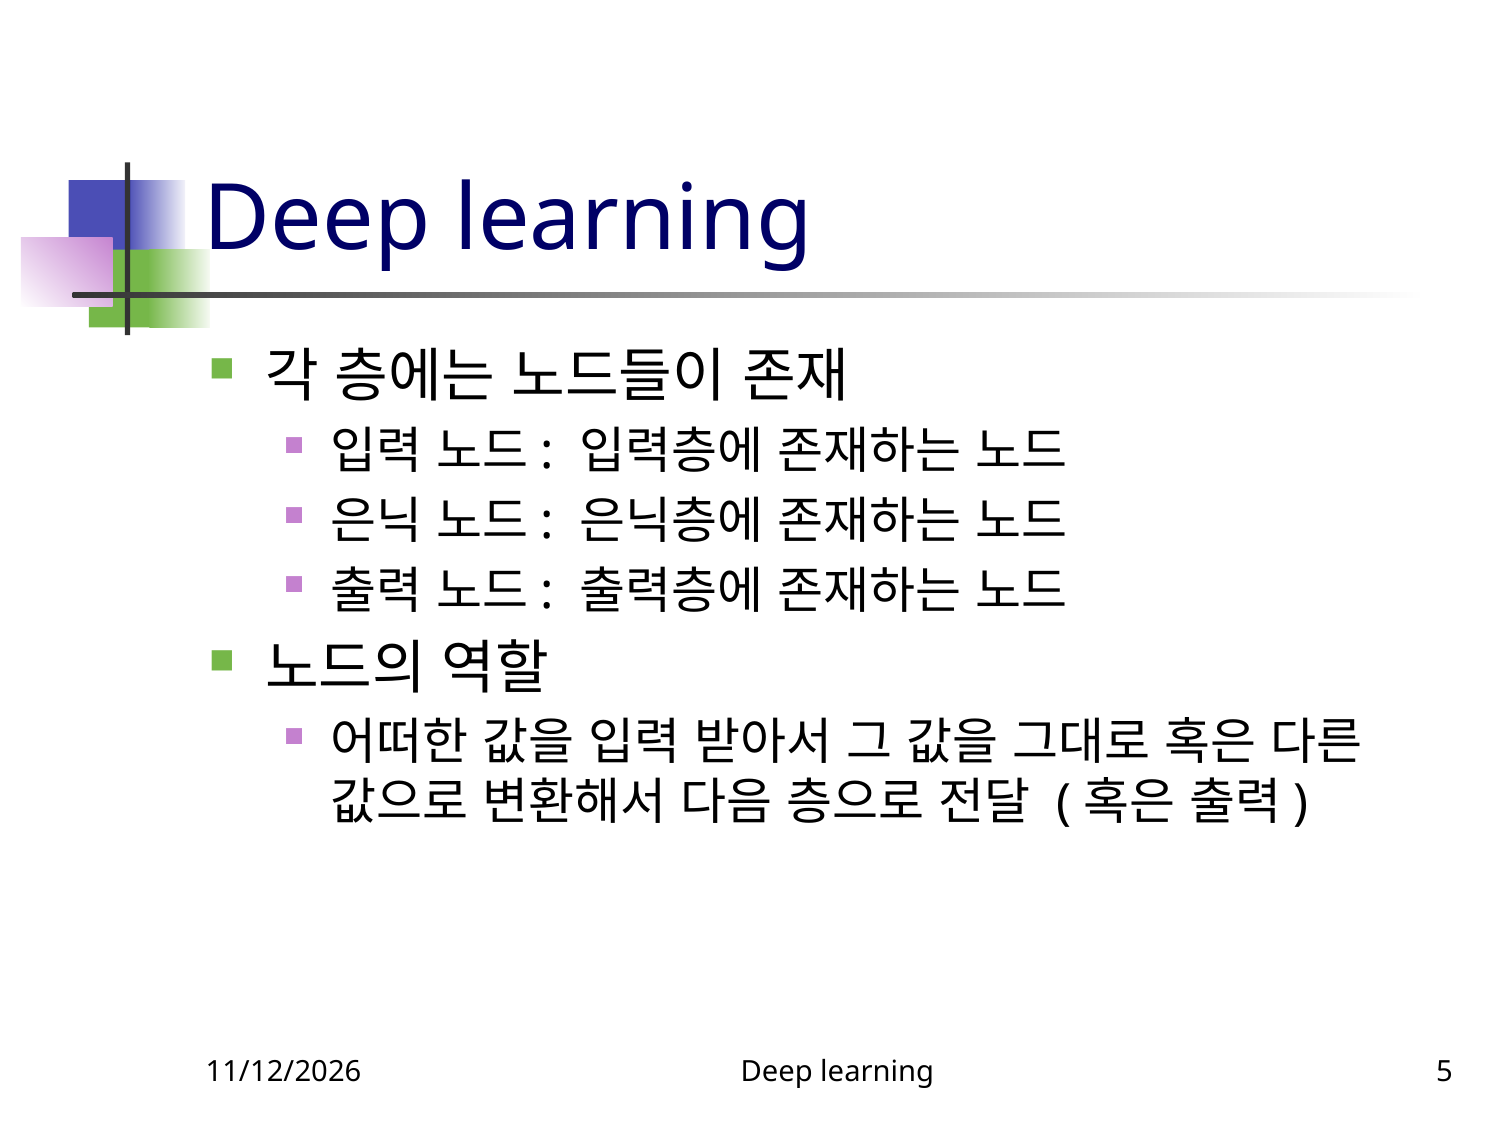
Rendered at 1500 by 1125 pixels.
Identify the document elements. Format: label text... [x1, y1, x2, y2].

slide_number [190, 1024, 504, 1100]
list 각 층에는 노드들이 존재 입력 노드: 입력층에 존재하는 노드 은닉 노드: 은닉층에 존재하는 노드 출력 노드: 출력층에 존재하는 노드 노드의 역할 어떠한 값을 입력 받아서 그 값을 그대로 혹은 다른 값으로 변환해서 다음 층으로 전달 (혹은 출력) [193, 331, 1469, 1006]
slide_number 5 [1155, 1024, 1468, 1100]
footer Deep learning [600, 1024, 1075, 1100]
title Deep learning [188, 35, 1468, 275]
